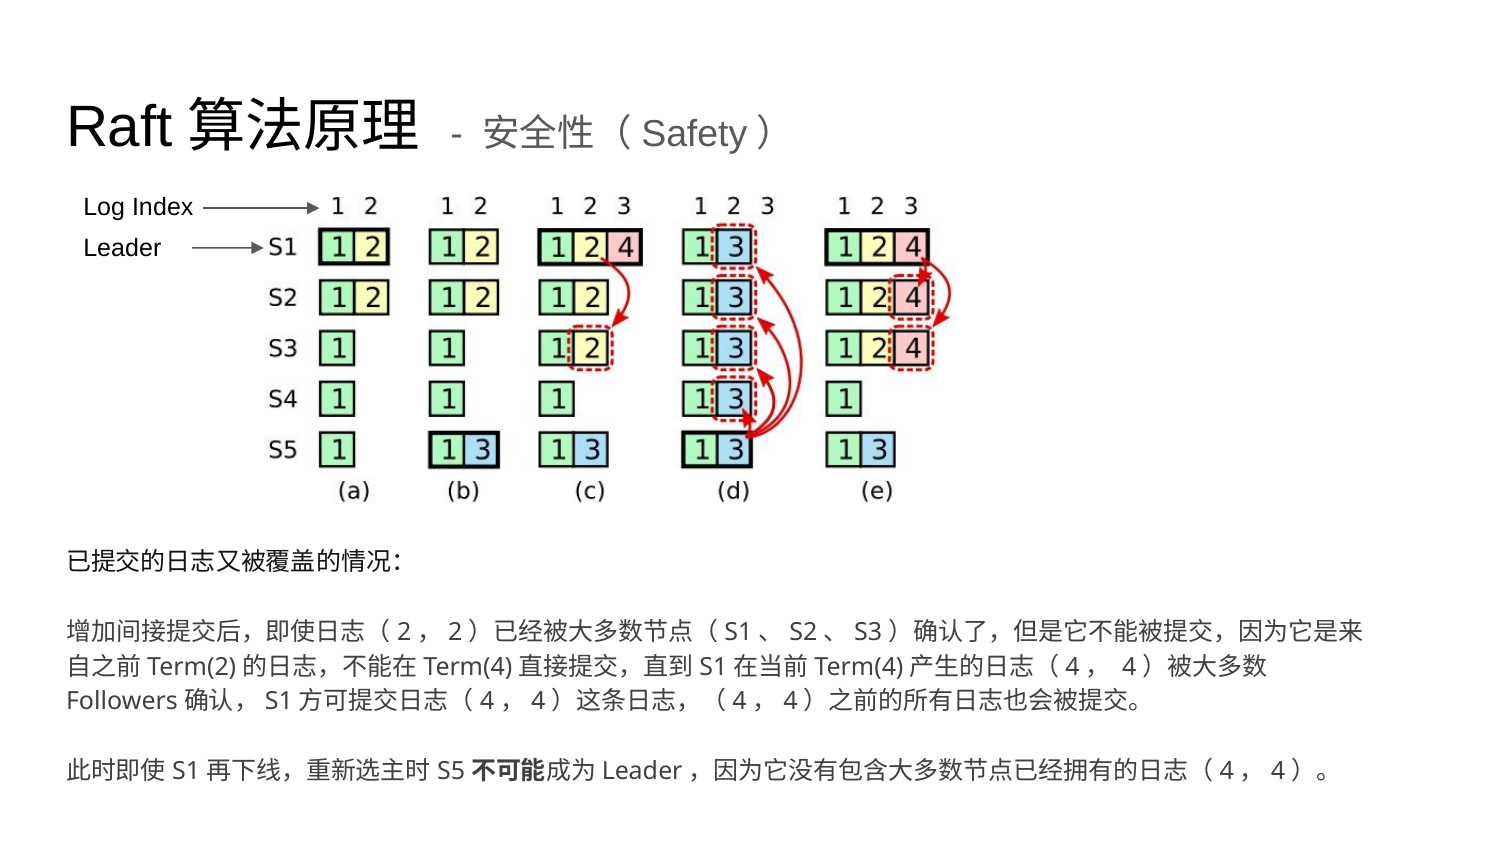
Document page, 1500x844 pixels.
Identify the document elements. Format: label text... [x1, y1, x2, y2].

list 已提交的日志又被覆盖的情况： 增加间接提交后，即使日志（2，2）已经被大多数节点（S1、S2、S3）确认了，但是它不能被提交，因为它是来自之前Term(2)的日志，不能在Term(4)直接提交，直到S1在当前Term(4)产生的日志（4， 4）被大多数Followers确认，S1方可提交日志（4，4）这条日志，（4，4）之前的所有日志也会被提交。 此时即使S1再下线，重新选主时S5不可能成为Leader，因为它没有包含大多数节点已经拥有的日志（4，4）。 [51, 530, 1394, 800]
title Raft算法原理 - 安全性（Safety） [51, 72, 1449, 167]
text_box Leader [68, 230, 194, 271]
text_box Log Index [68, 175, 247, 230]
picture [255, 179, 965, 512]
